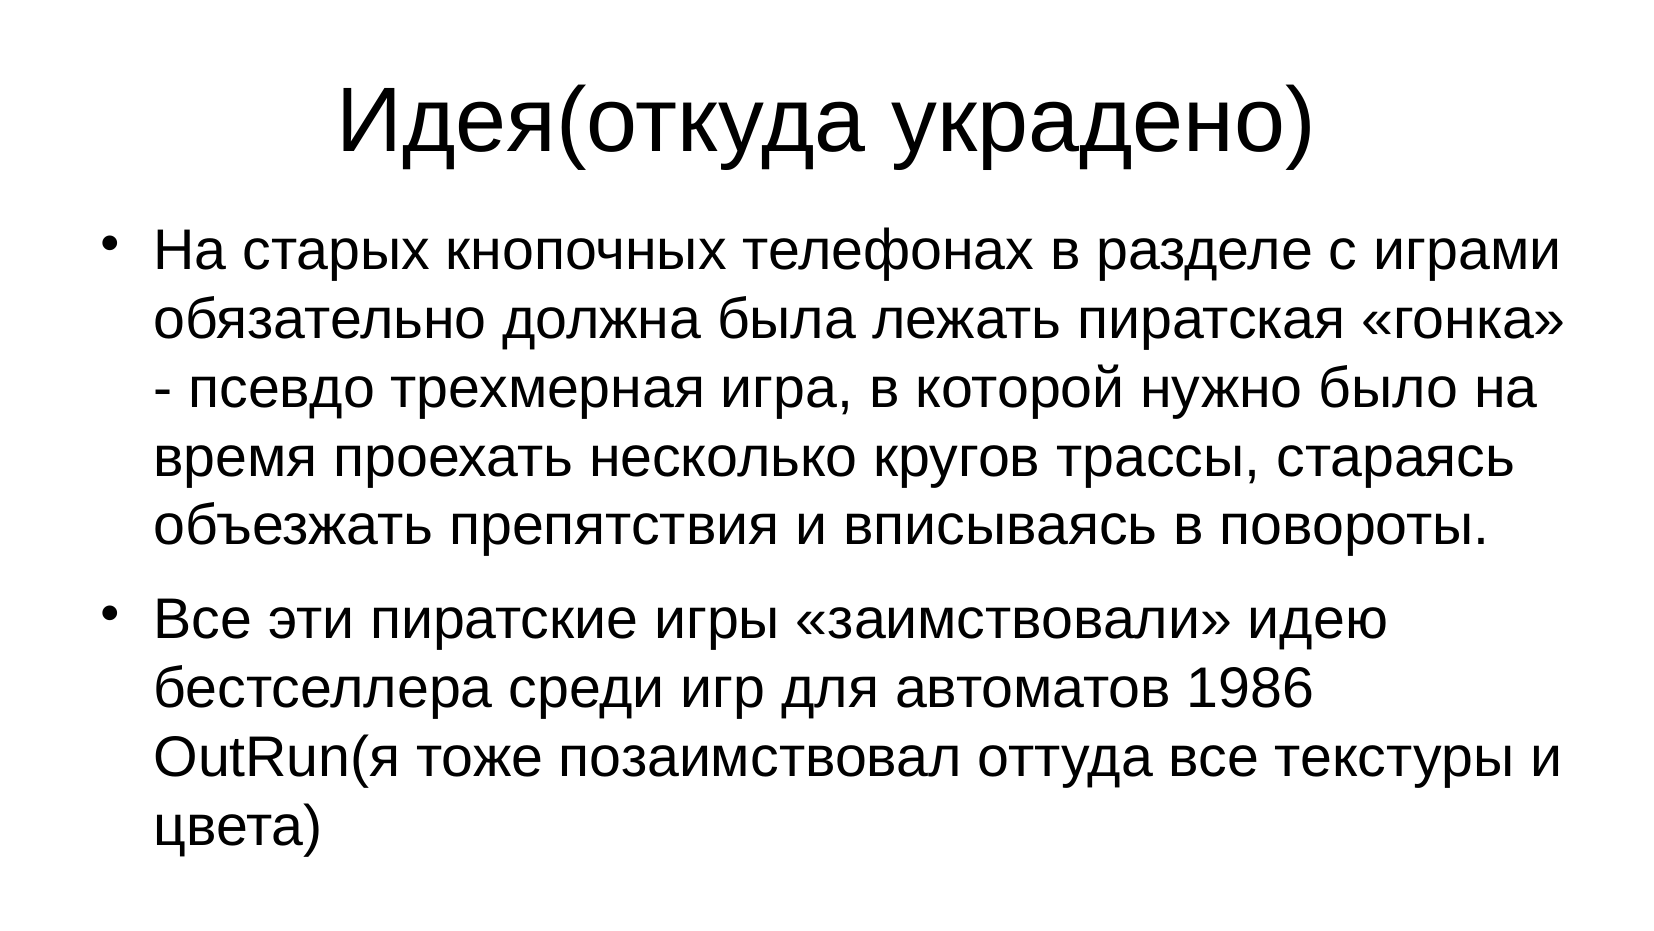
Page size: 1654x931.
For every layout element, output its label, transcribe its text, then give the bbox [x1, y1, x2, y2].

list На старых кнопочных телефонах в разделе с играми обязательно должна была лежать пиратская «гонка» - псевдо трехмерная игра, в которой нужно было на время проехать несколько кругов трассы, стараясь объезжать препятствия и вписываясь в повороты. Все эти пиратские игры «заимствовали» идею бестселлера среди игр для автоматов 1986 OutRun(я тоже позаимствовал оттуда все текстуры и цвета) [82, 118, 1571, 886]
title Идея(откуда украдено) [82, 37, 1571, 118]
